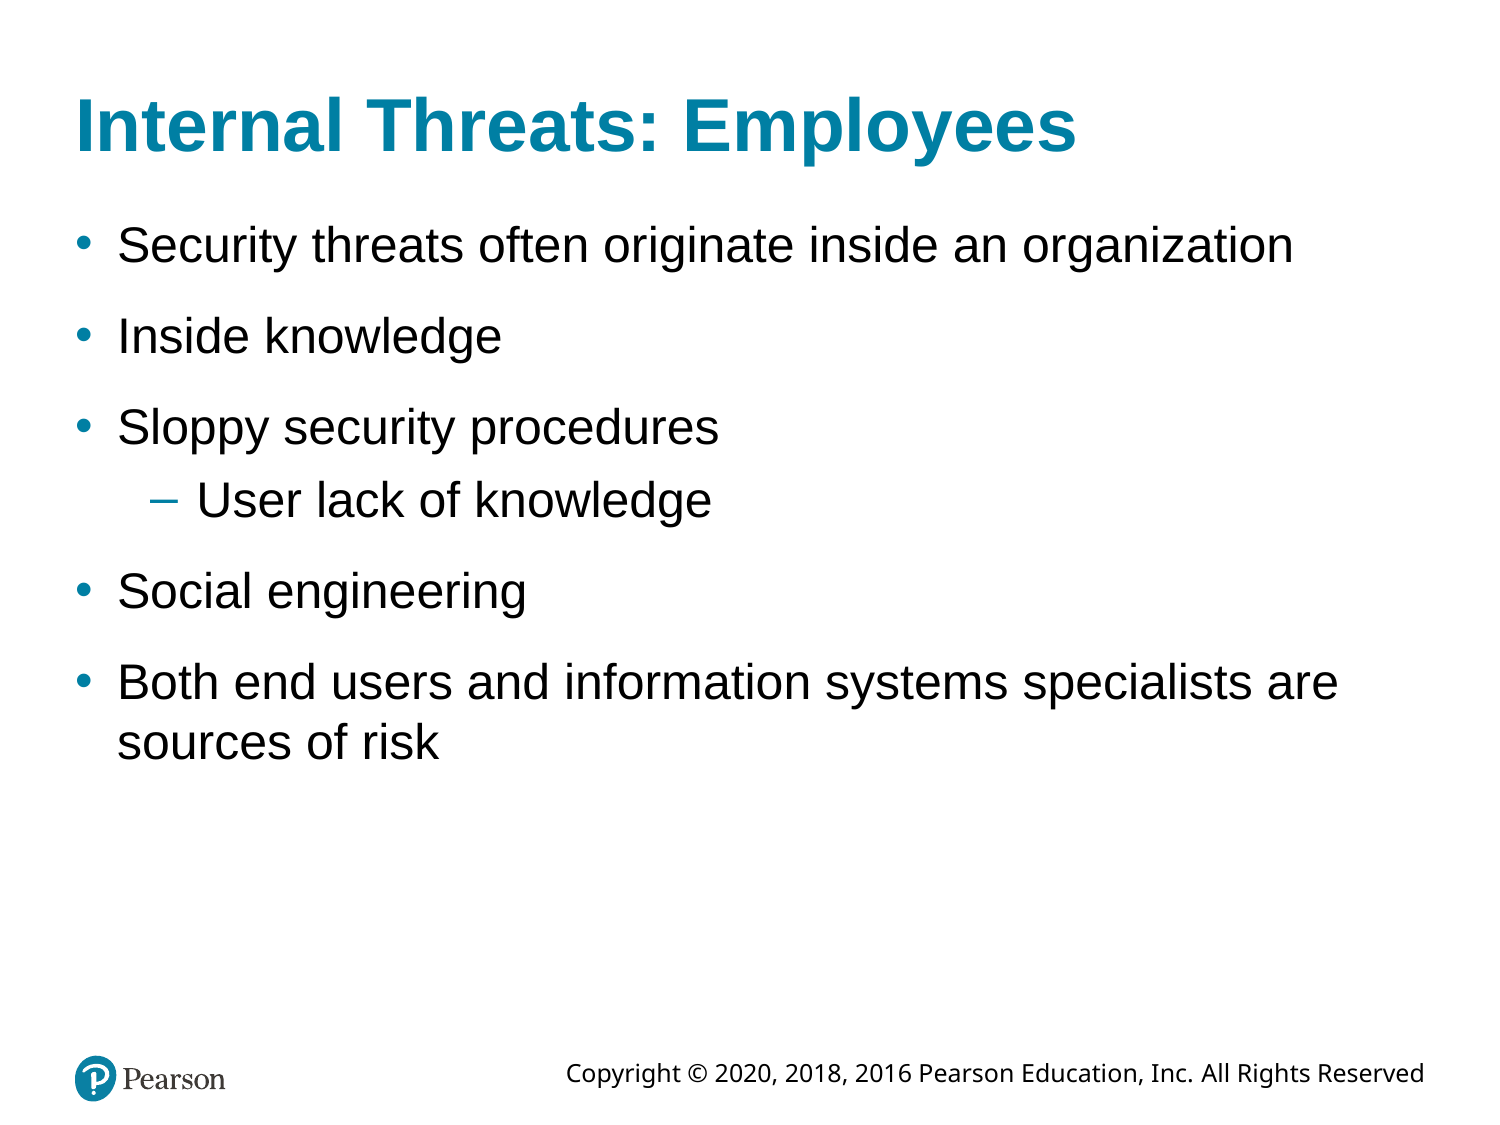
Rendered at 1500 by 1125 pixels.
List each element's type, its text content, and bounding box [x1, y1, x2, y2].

list Security threats often originate inside an organization Inside knowledge Sloppy security procedures User lack of knowledge Social engineering Both end users and information systems specialists are sources of risk [75, 212, 1425, 851]
title Internal Threats: Employees [75, 0, 1425, 167]
